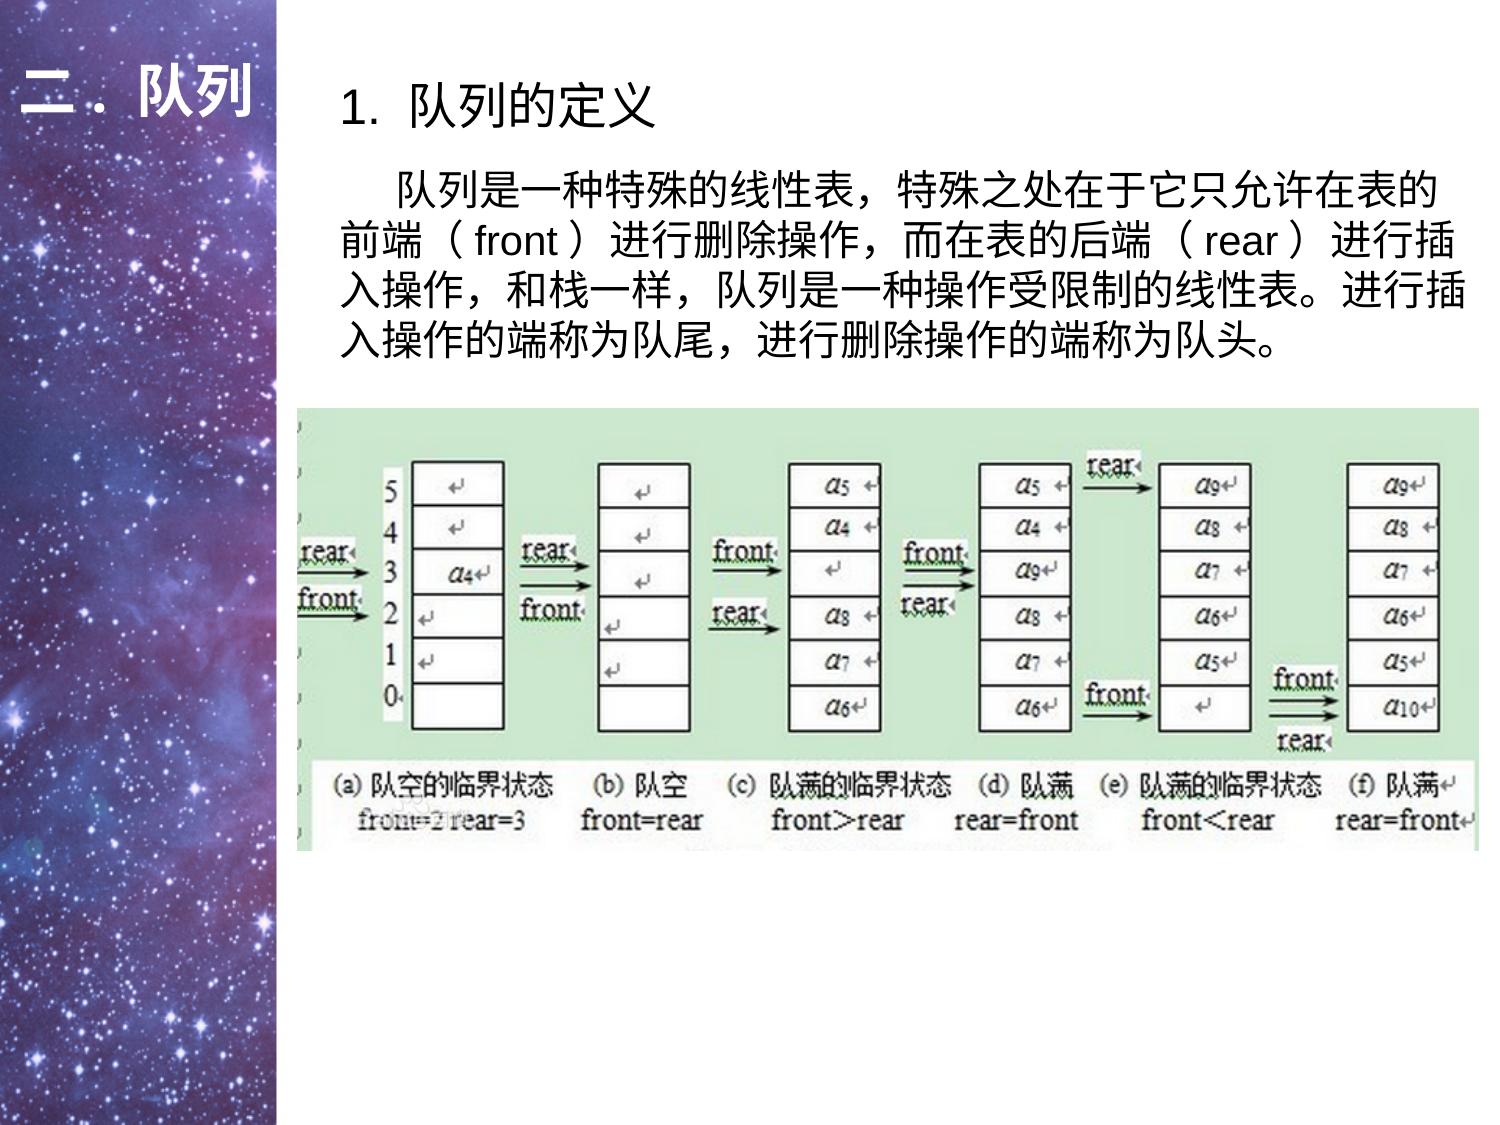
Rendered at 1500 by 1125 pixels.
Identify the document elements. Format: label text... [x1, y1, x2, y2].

text_box 1. 队列的定义 [324, 67, 1353, 142]
picture [0, 0, 1500, 1125]
text_box 二. 队列 [4, 46, 269, 132]
text_box 队列是一种特殊的线性表，特殊之处在于它只允许在表的前端（front）进行删除操作，而在表的后端（rear）进行插入操作，和栈一样，队列是一种操作受限制的线性表。进行插入操作的端称为队尾，进行删除操作的端称为队头。 [324, 156, 1483, 372]
